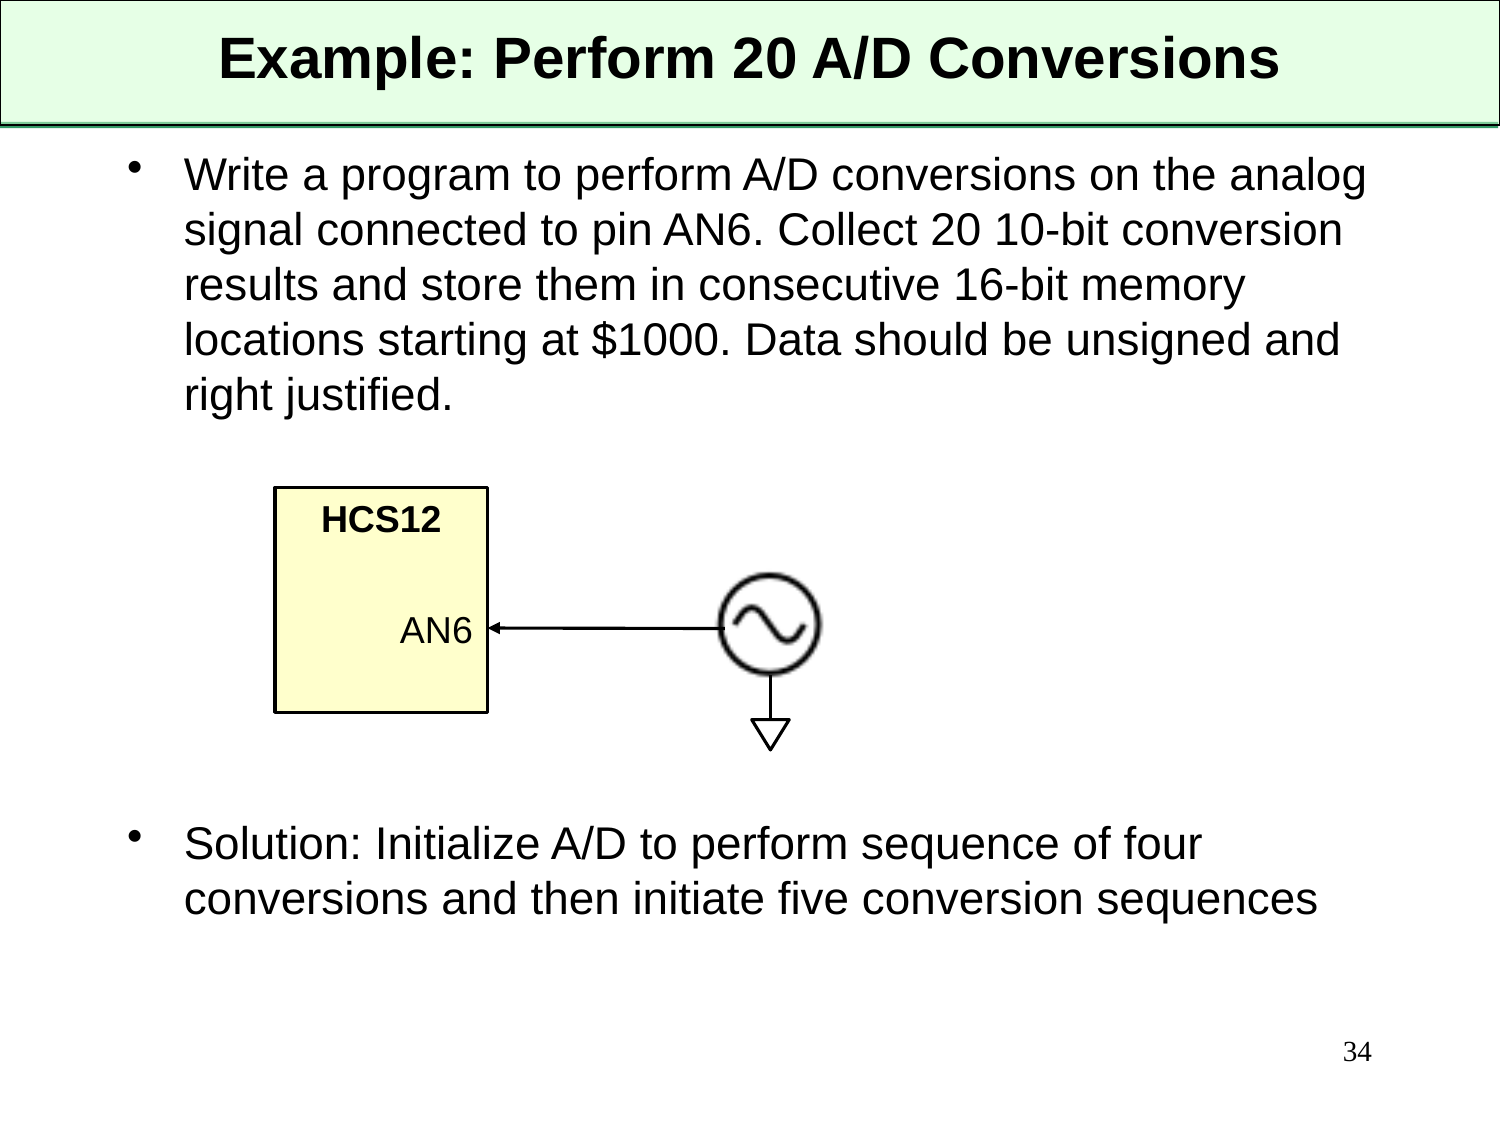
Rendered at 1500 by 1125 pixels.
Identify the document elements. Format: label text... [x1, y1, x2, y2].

text_box HCS12 [287, 487, 475, 548]
title Example: Perform 20 A/D Conversions [75, 12, 1425, 113]
list Write a program to perform A/D conversions on the analog signal connected to pin AN6. Collect 20 10-bit conversion results and store them in consecutive 16-bit memory locations starting at $1000. Data should be unsigned and right justified. Solution: Initialize A/D to perform sequence of four conversions and then initiate five conversion sequences [112, 137, 1388, 976]
text_box AN6 [300, 598, 488, 658]
picture [699, 562, 842, 695]
text_box [751, 719, 790, 750]
text_box [274, 487, 488, 713]
slide_number 34 [1074, 1024, 1388, 1101]
